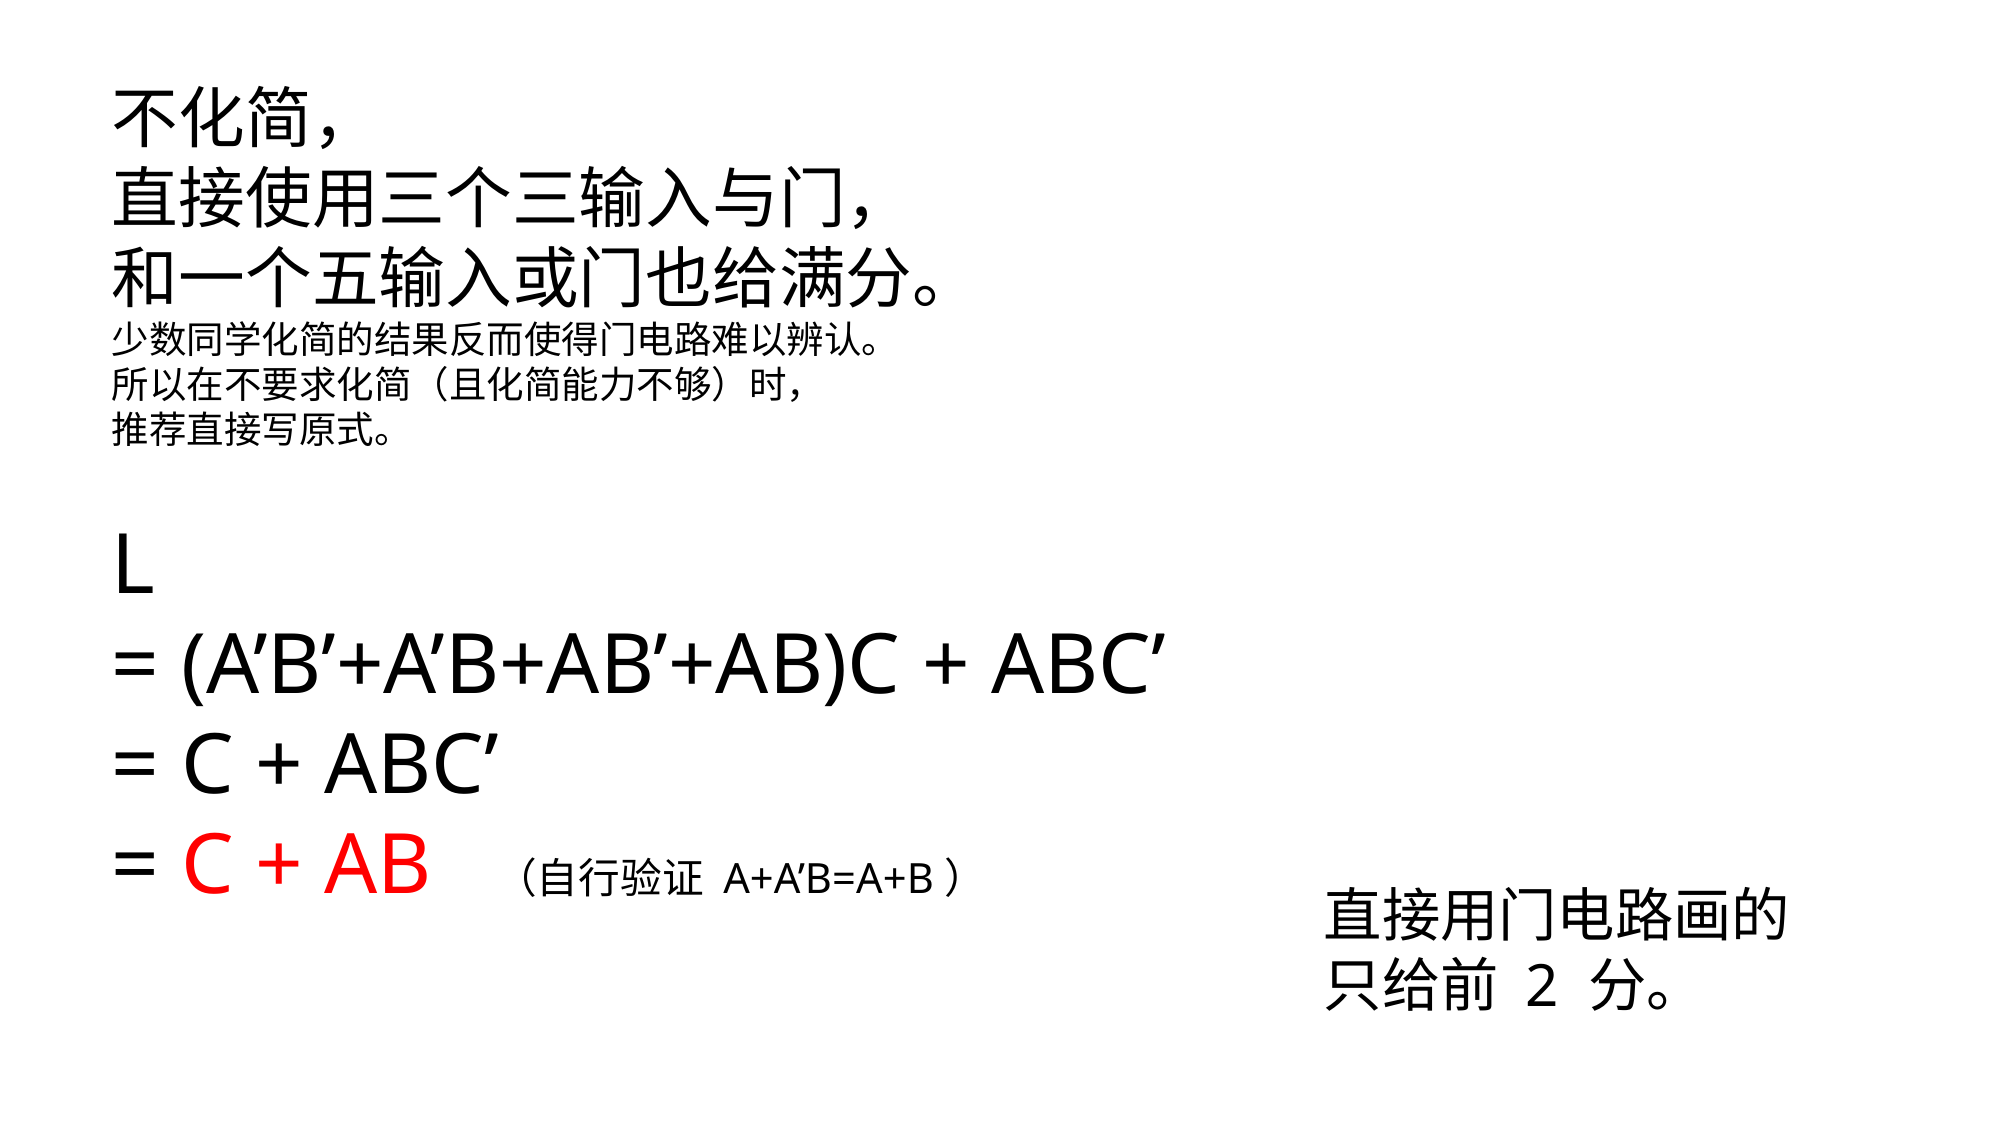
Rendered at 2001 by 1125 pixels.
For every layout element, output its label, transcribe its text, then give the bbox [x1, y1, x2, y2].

text_box 不化简， 直接使用三个三输入与门， 和一个五输入或门也给满分。 少数同学化简的结果反而使得门电路难以辨认。 所以在不要求化简（且化简能力不够）时， 推荐直接写原式。 L = (A’B’+A’B+AB’+AB)C + ABC’ = C + ABC’ = C + AB （自行验证 A+A’B=A+B） [97, 68, 1416, 918]
text_box 直接用门电路画的 只给前 2 分。 [1309, 870, 1816, 1026]
